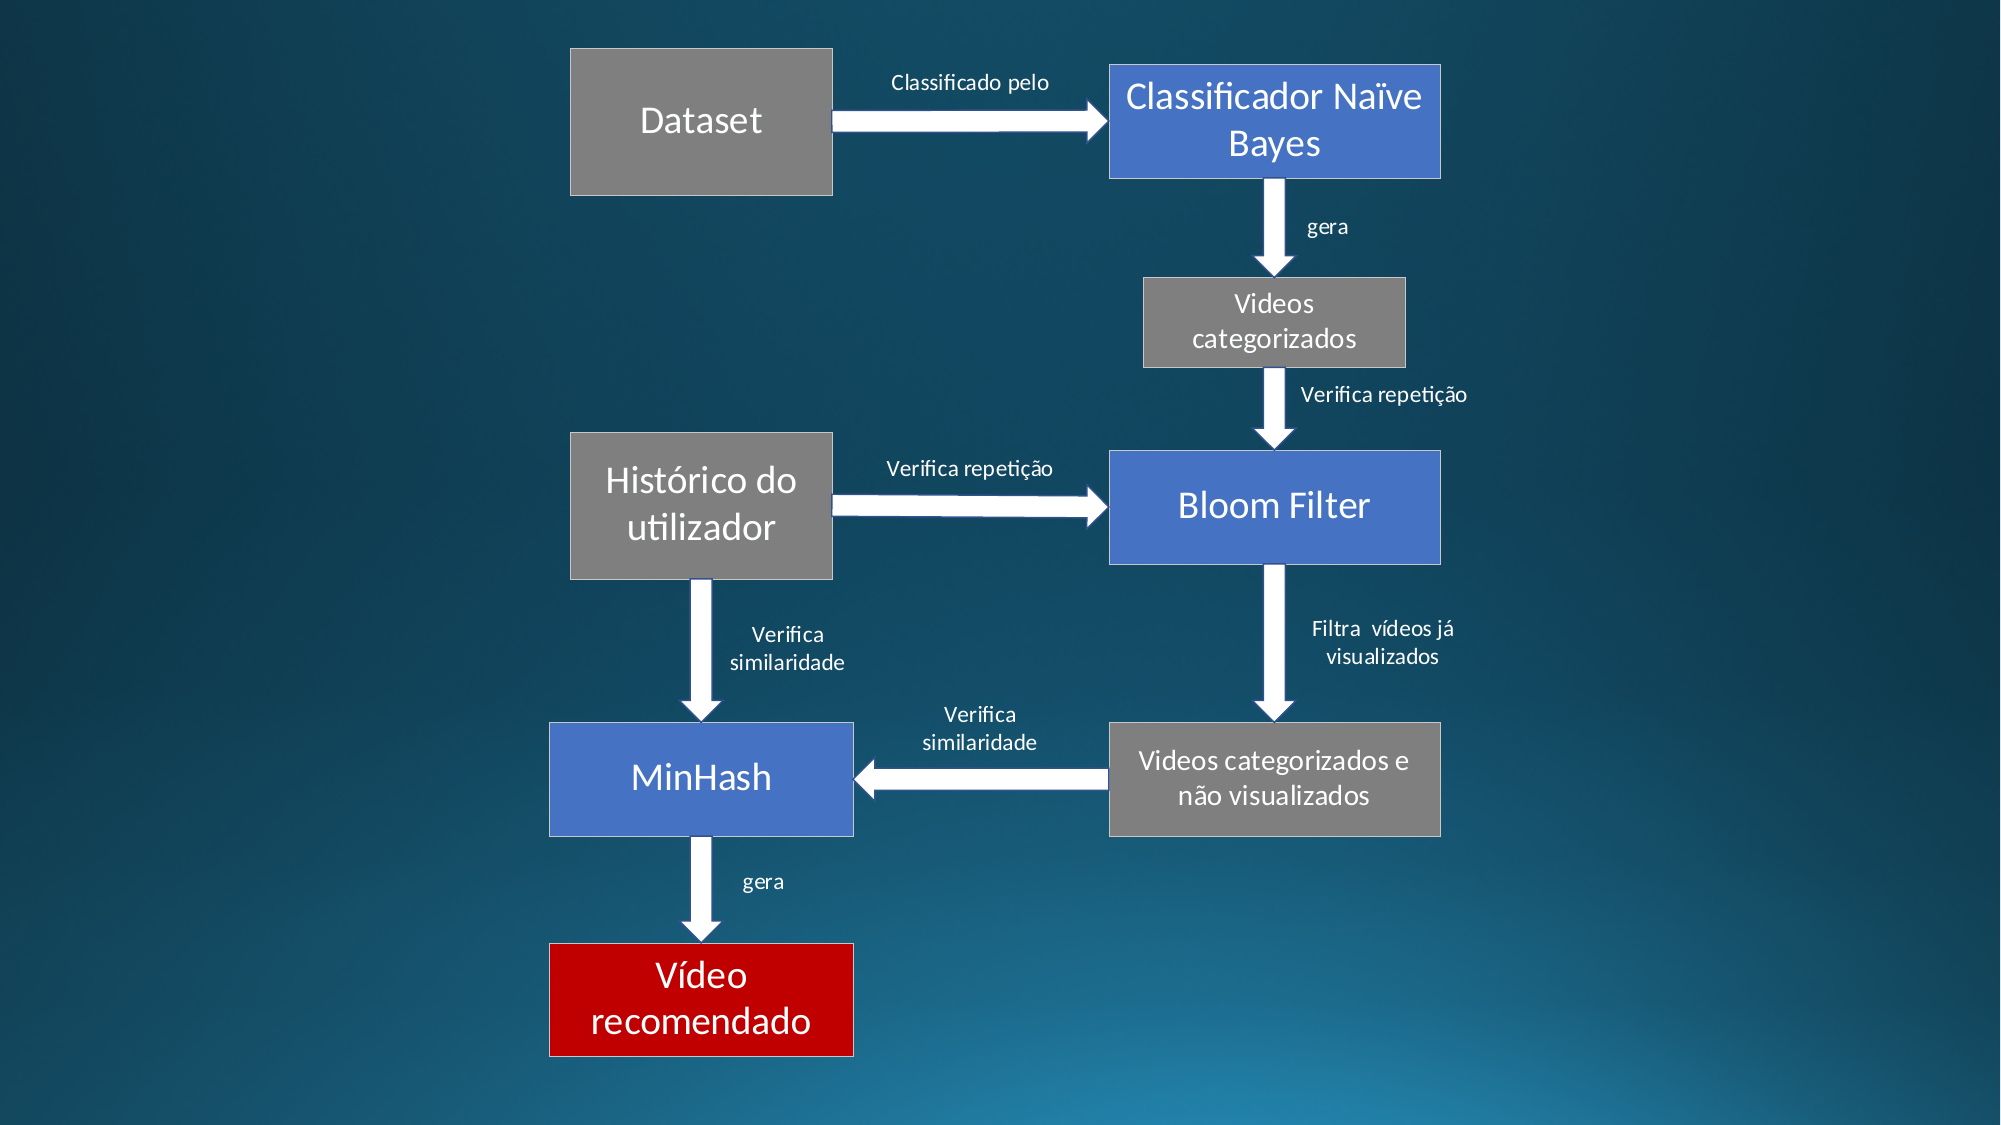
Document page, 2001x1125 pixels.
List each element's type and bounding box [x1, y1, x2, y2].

picture [0, 0, 2001, 1125]
text_box [546, 44, 1483, 1059]
